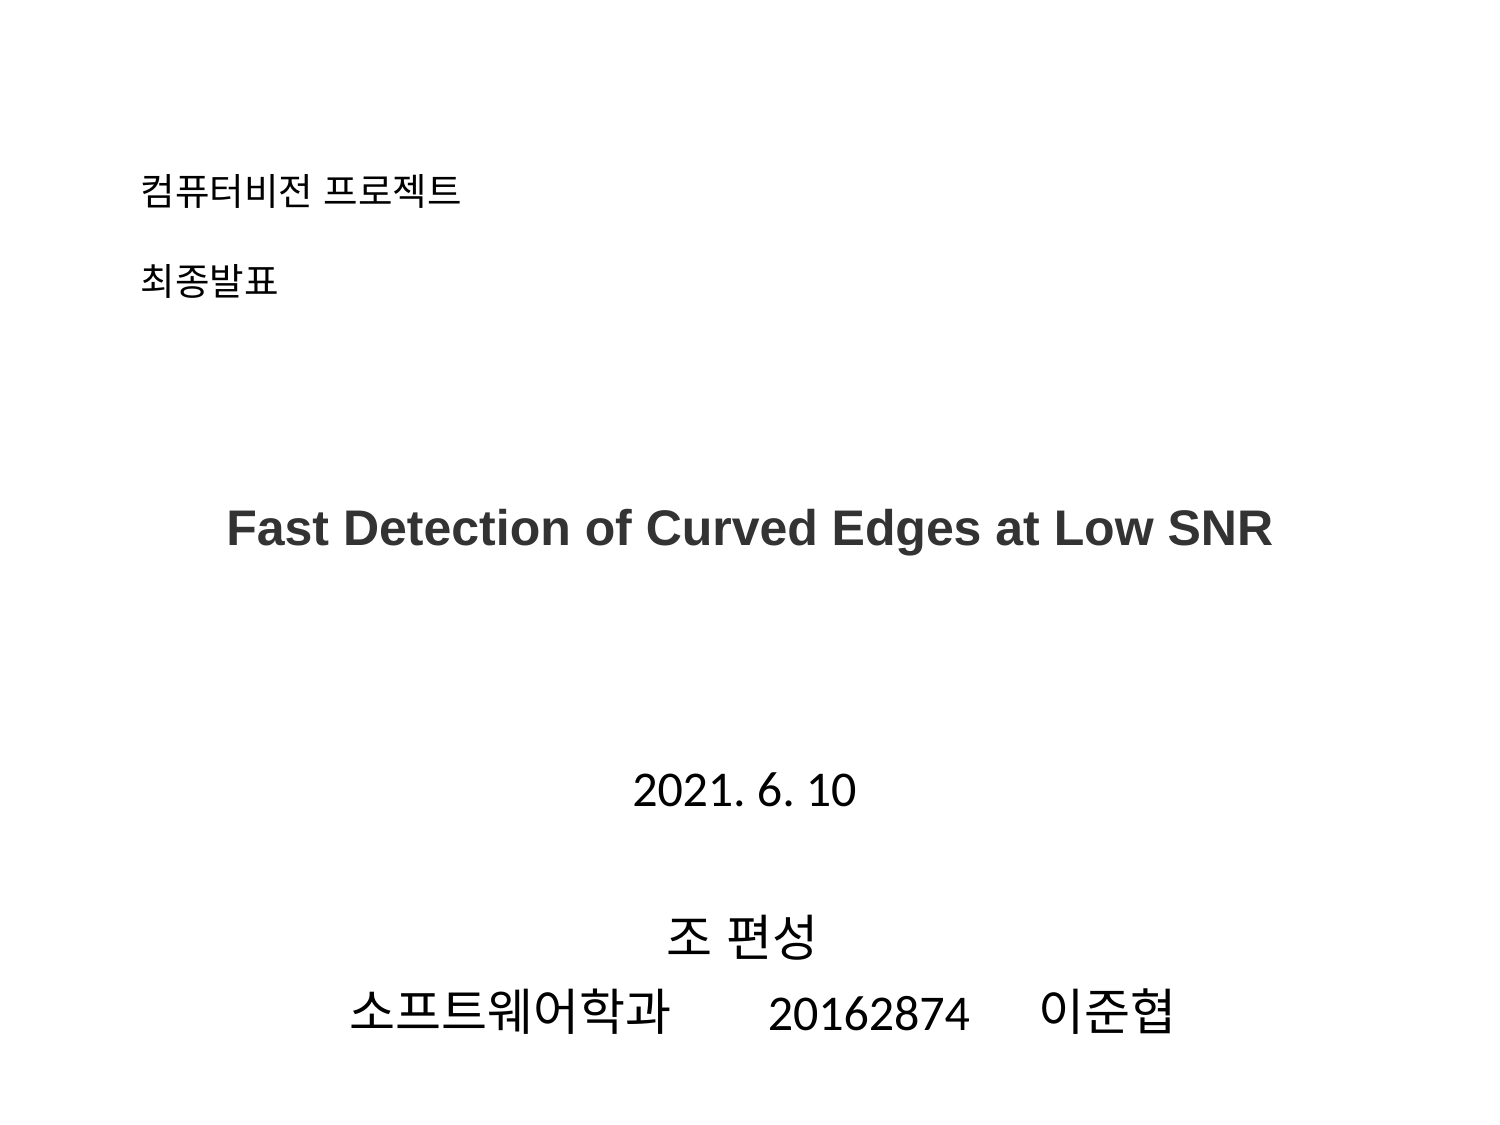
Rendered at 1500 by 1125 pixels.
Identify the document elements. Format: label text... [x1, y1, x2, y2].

subtitle 2021. 6. 10 조 편성 소프트웨어학과 20162874 이준협 [187, 674, 1313, 1055]
title Fast Detection of Curved Edges at Low SNR [70, 291, 1430, 564]
text_box 컴퓨터비전 프로젝트 최종발표 [126, 160, 488, 311]
